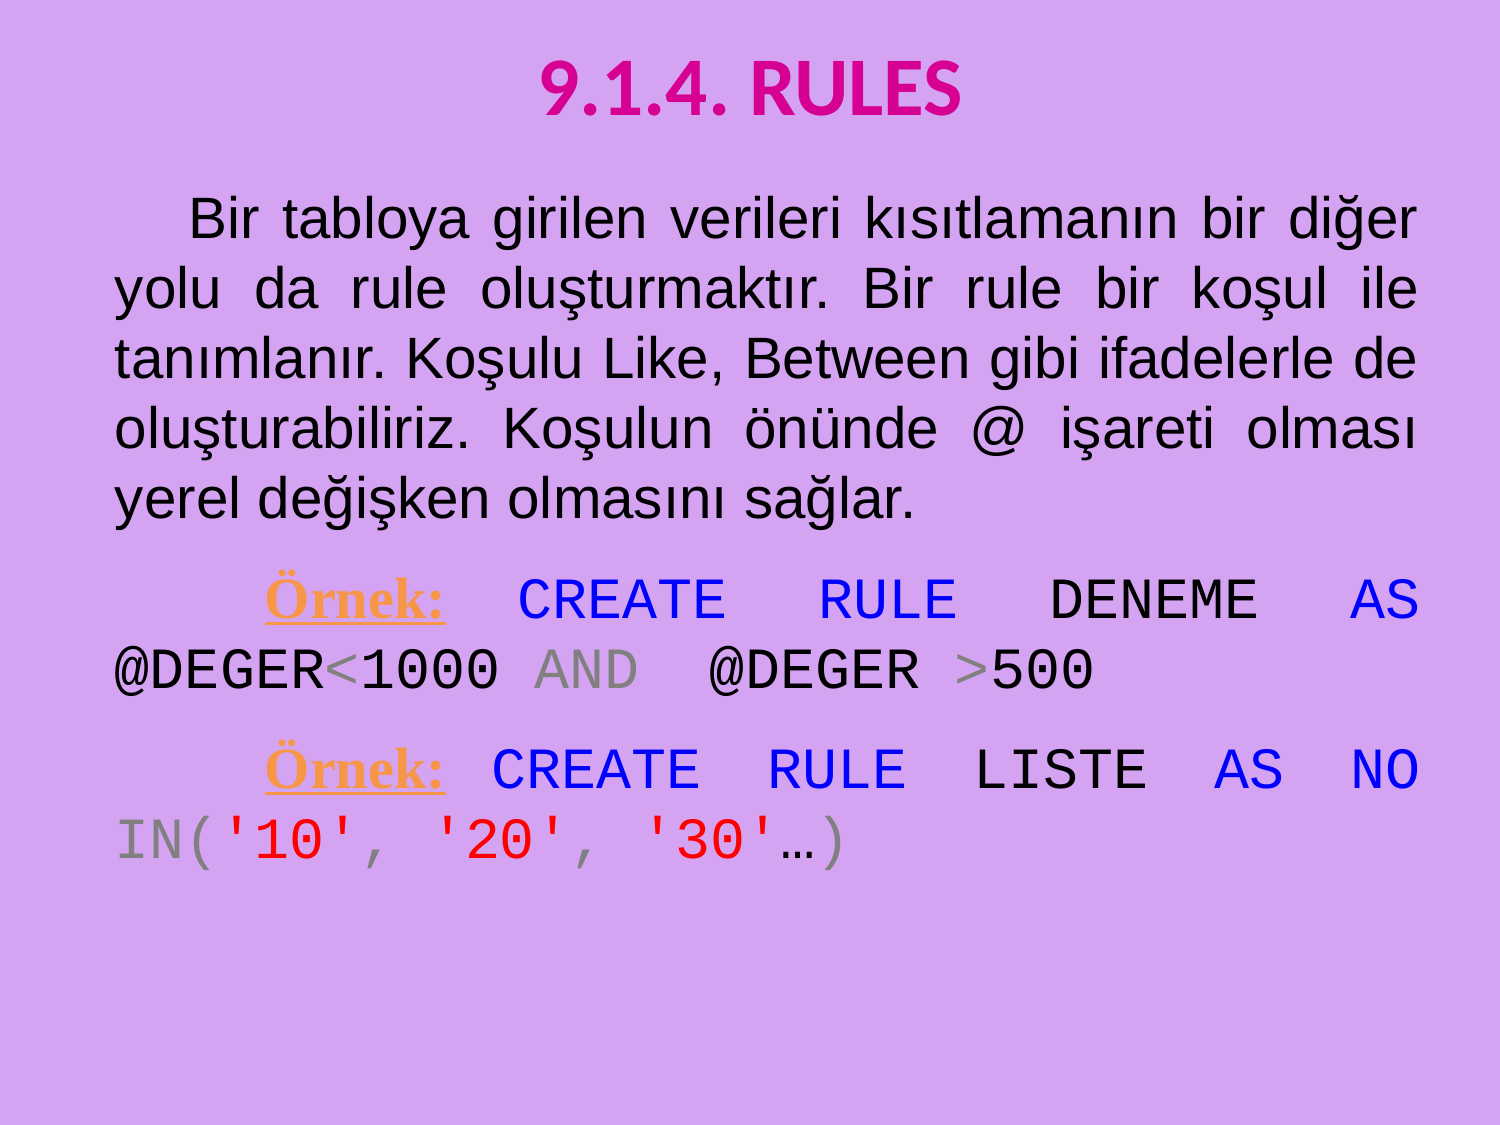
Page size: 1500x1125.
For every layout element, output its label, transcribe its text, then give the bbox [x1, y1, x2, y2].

title 9.1.4. RULES [75, 80, 1425, 185]
text_box Bir tabloya girilen verileri kısıtlamanın bir diğer yolu da rule oluşturmaktır. Bir rule bir koşul ile tanımlanır. Koşulu Like, Between gibi ifadelerle de oluşturabiliriz. Koşulun önünde @ işareti olması yerel değişken olmasını sağlar. Örnek: CREATE RULE DENEME AS @DEGER<1000 AND @DEGER >500 Örnek: CREATE RULE LISTE AS NO IN('10', '20', '30'…) [100, 172, 1436, 878]
text_box [88, 196, 1414, 934]
